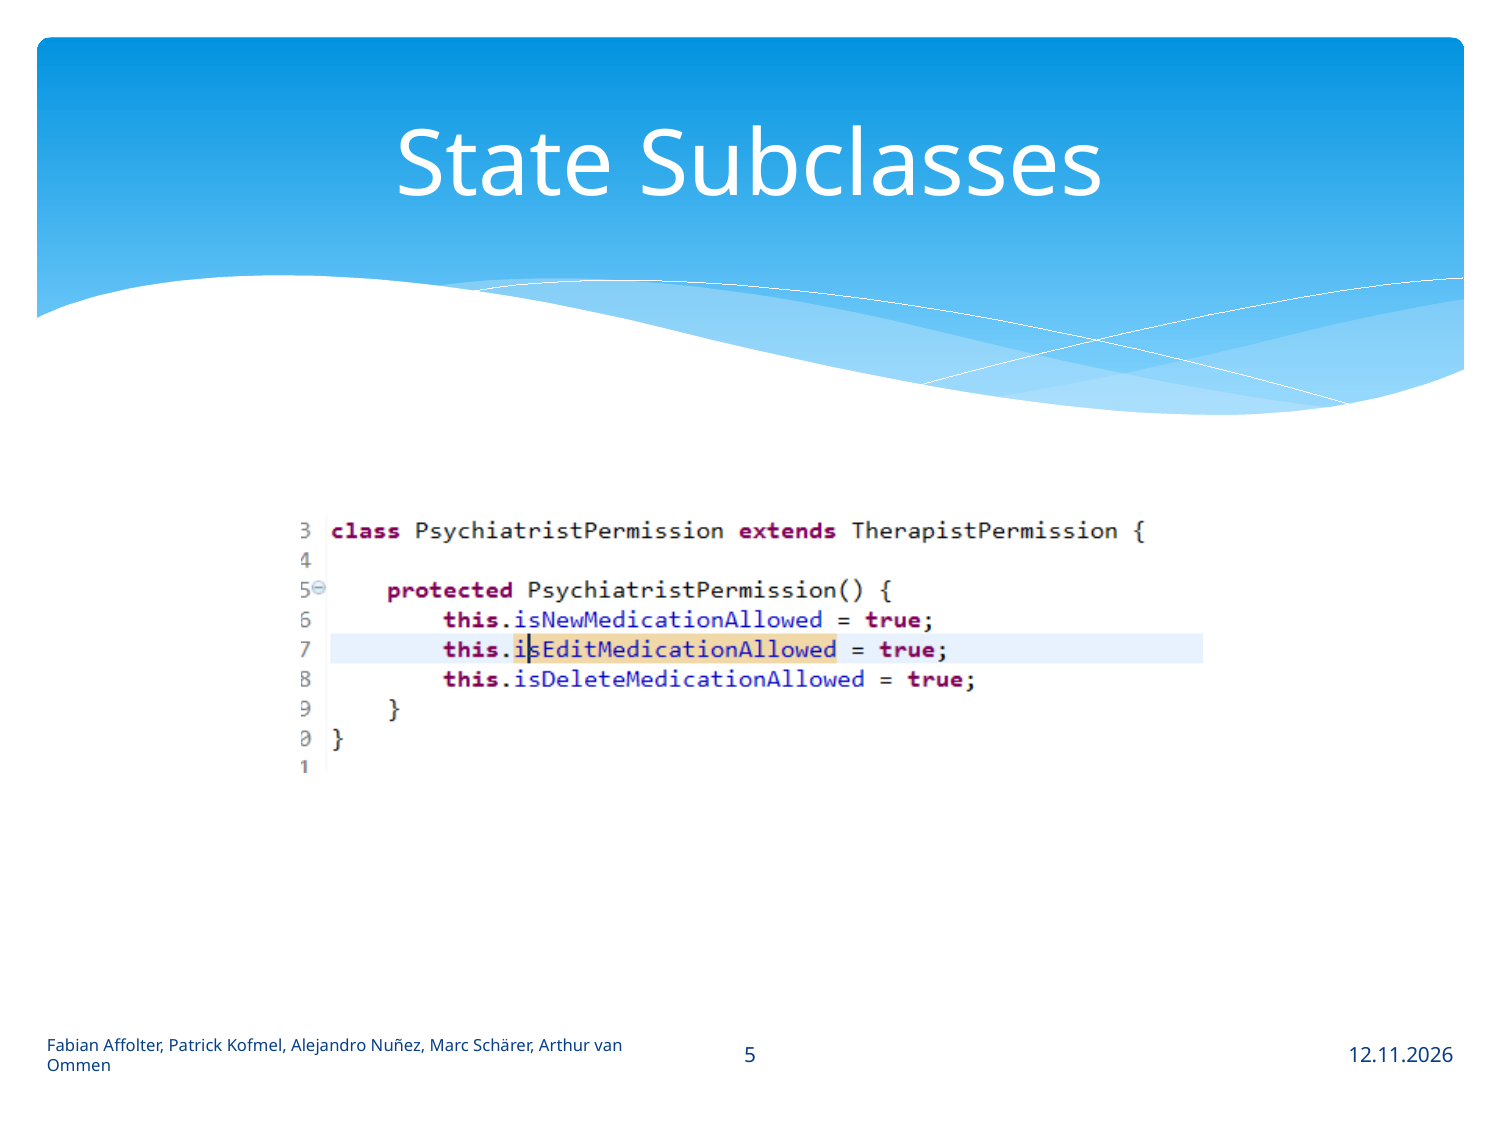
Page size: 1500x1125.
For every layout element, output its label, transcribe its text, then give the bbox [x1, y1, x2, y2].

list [300, 514, 1203, 774]
slide_number 5 [654, 1025, 846, 1086]
title State Subclasses [75, 55, 1425, 261]
footer Fabian Affolter, Patrick Kofmel, Alejandro Nuñez, Marc Schärer, Arthur van Ommen [31, 1025, 653, 1086]
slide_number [847, 1025, 1469, 1086]
